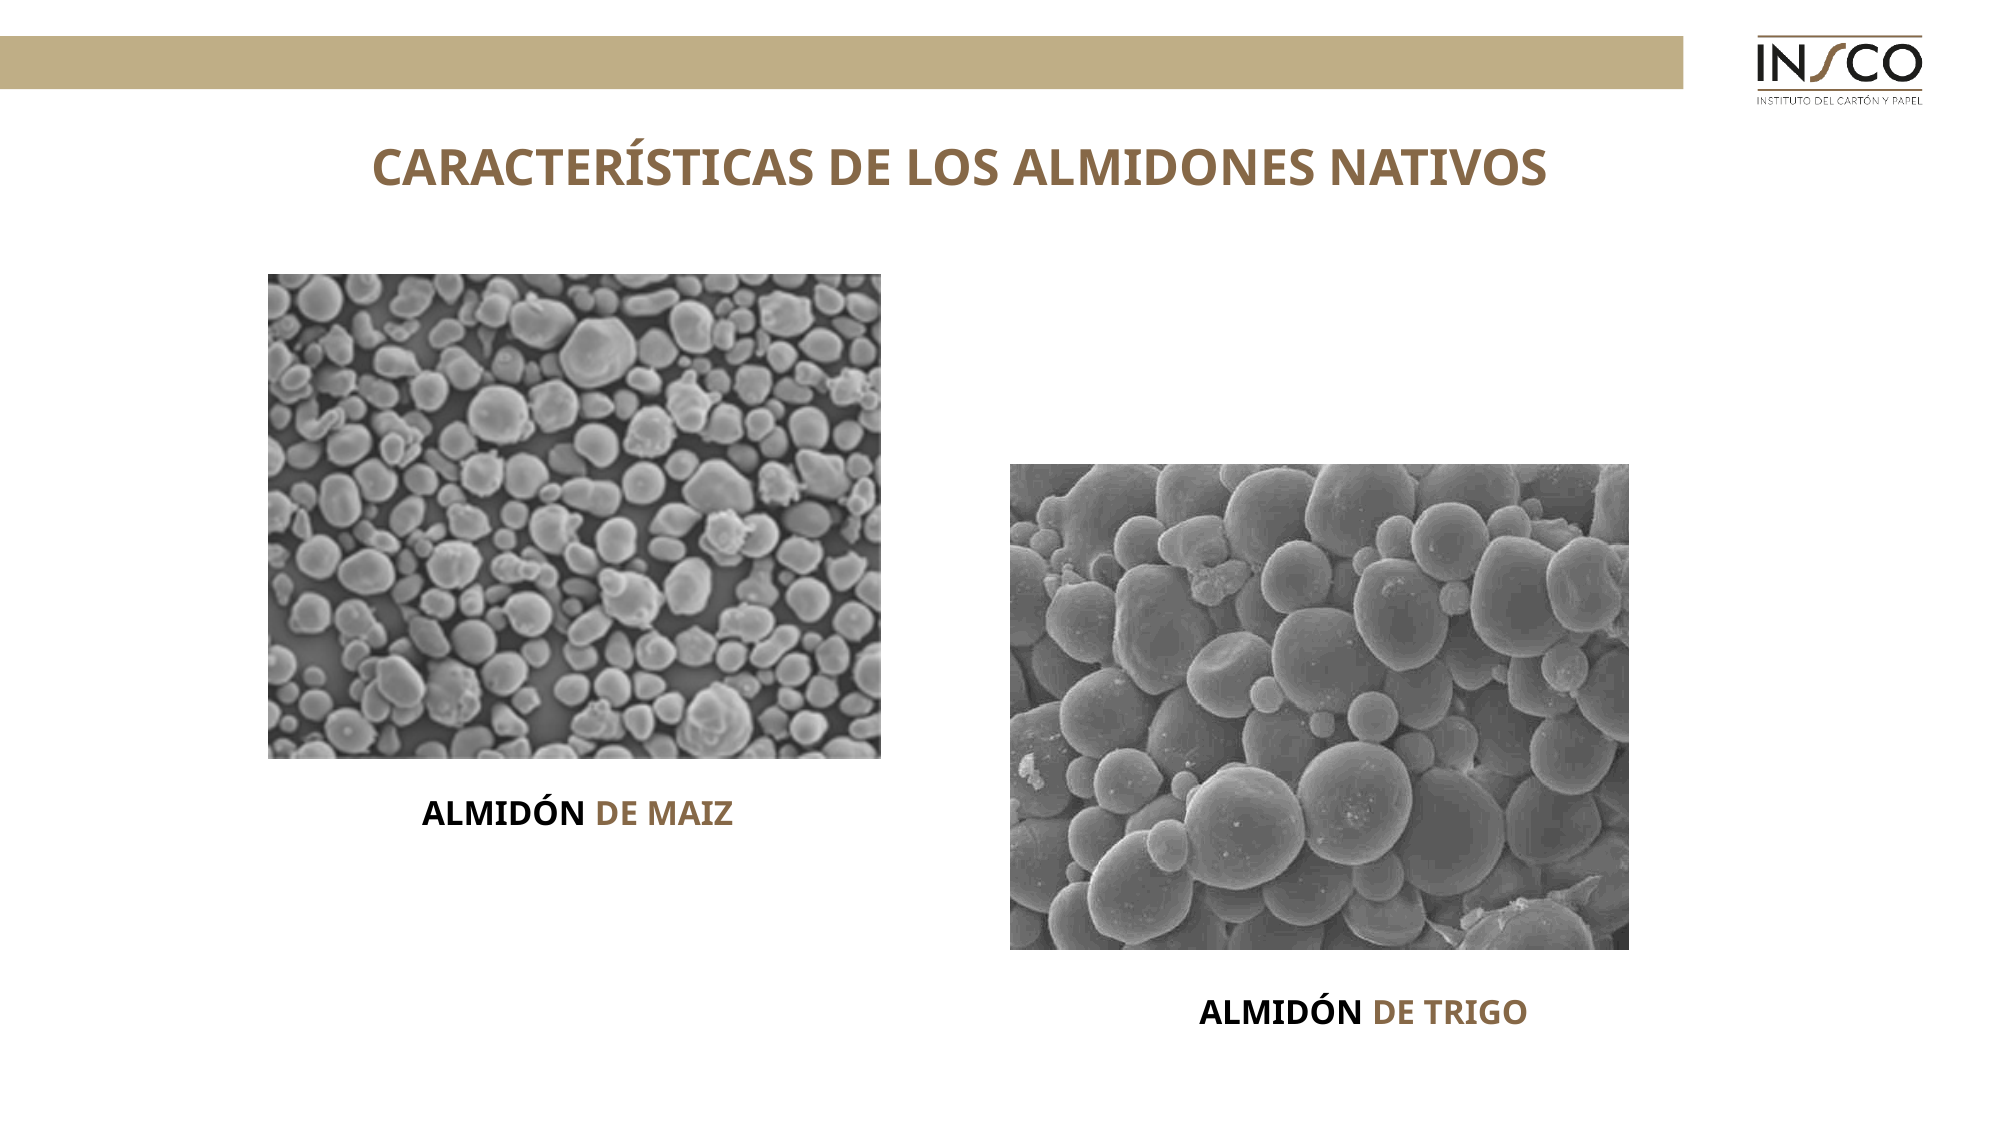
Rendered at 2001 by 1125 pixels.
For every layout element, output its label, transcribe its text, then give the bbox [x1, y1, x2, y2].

picture [1009, 464, 1629, 950]
text_box CARACTERÍSTICAS DE LOS ALMIDONES NATIVOS [356, 127, 1646, 203]
picture [1733, 9, 1946, 130]
text_box ALMIDÓN DE TRIGO [1184, 983, 1553, 1039]
text_box ALMIDÓN DE MAIZ [398, 784, 751, 840]
picture [268, 273, 881, 759]
